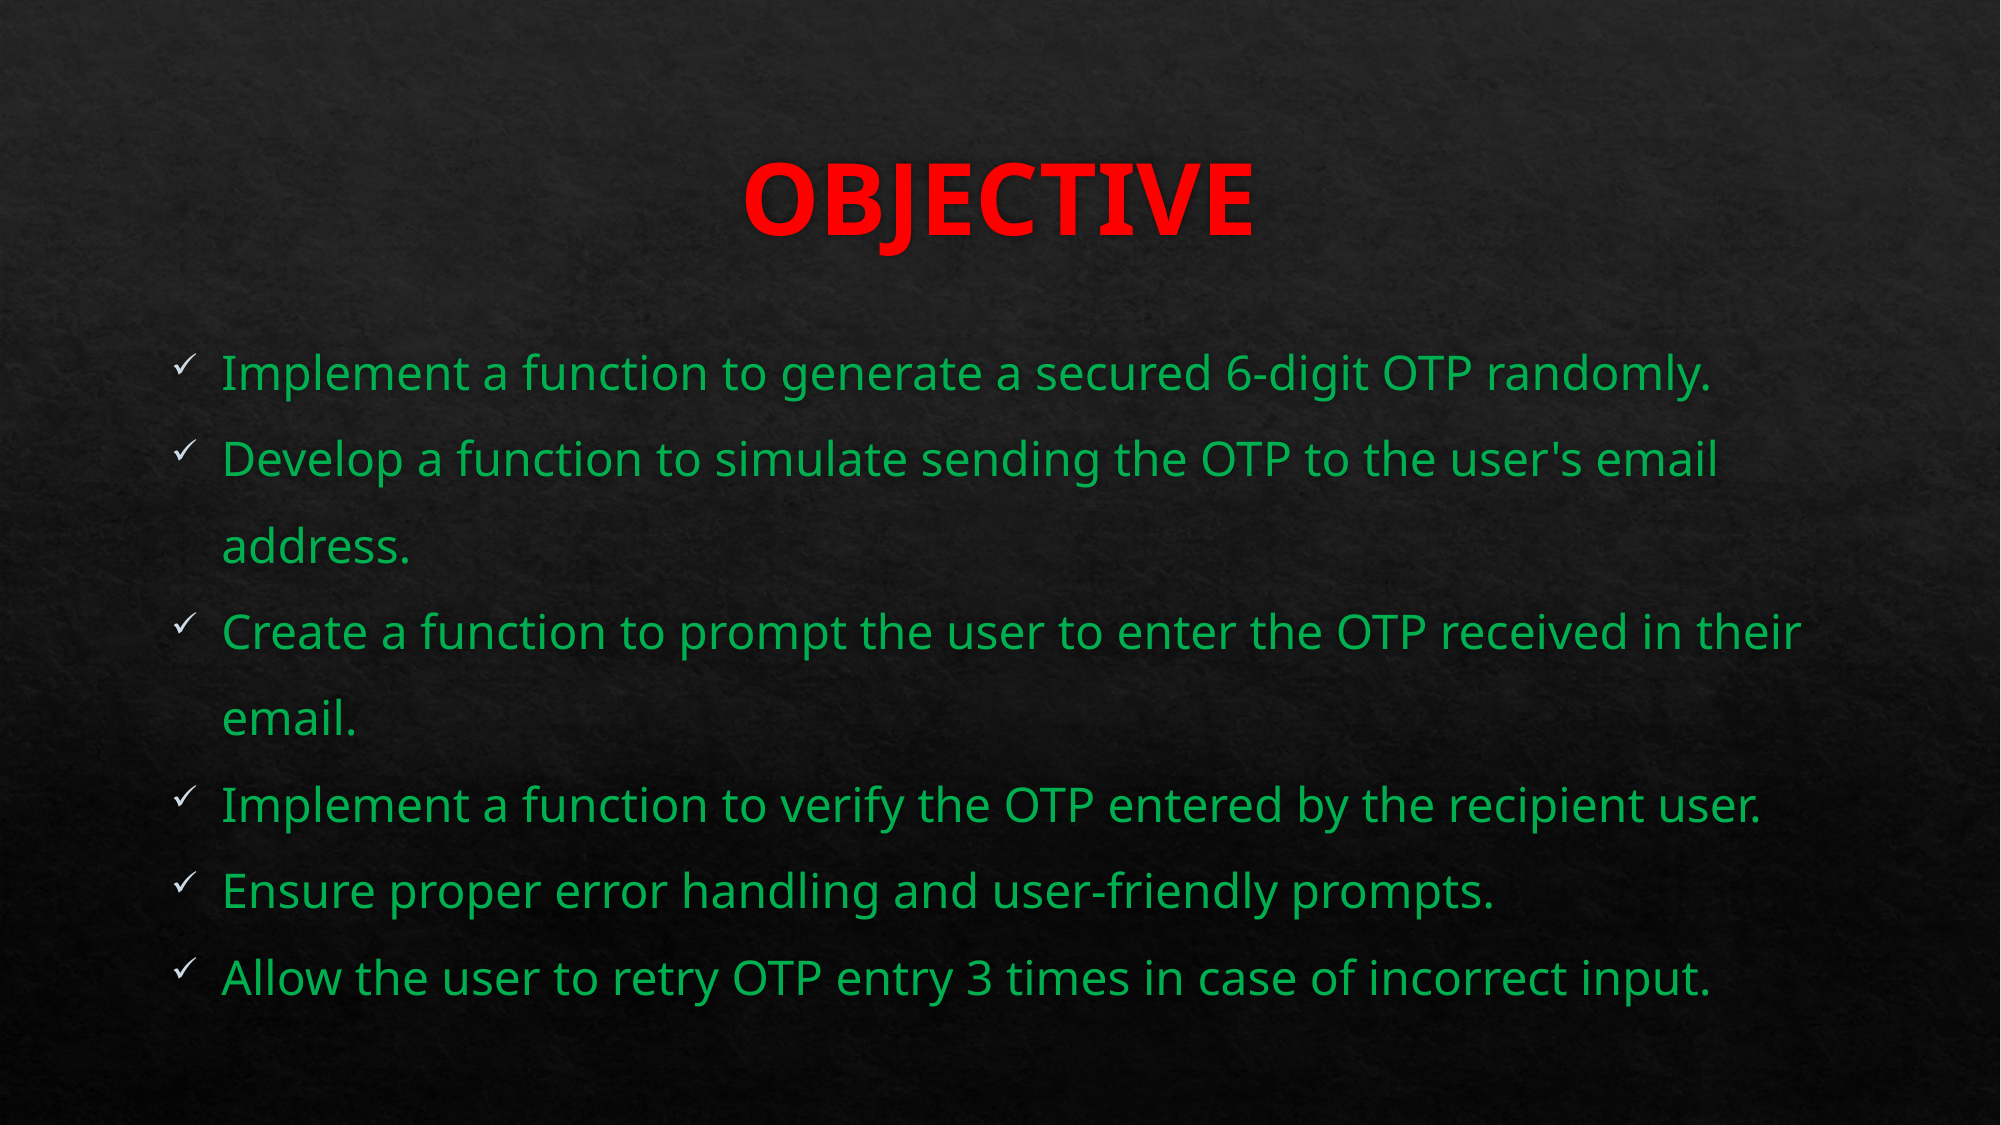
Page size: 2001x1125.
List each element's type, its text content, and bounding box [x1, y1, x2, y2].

list Implement a function to generate a secured 6-digit OTP randomly. Develop a function to simulate sending the OTP to the user's email address. Create a function to prompt the user to enter the OTP received in their email. Implement a function to verify the OTP entered by the recipient user. Ensure proper error handling and user-friendly prompts. Allow the user to retry OTP entry 3 times in case of incorrect input. [149, 306, 1849, 1105]
title OBJECTIVE [149, 99, 1849, 301]
